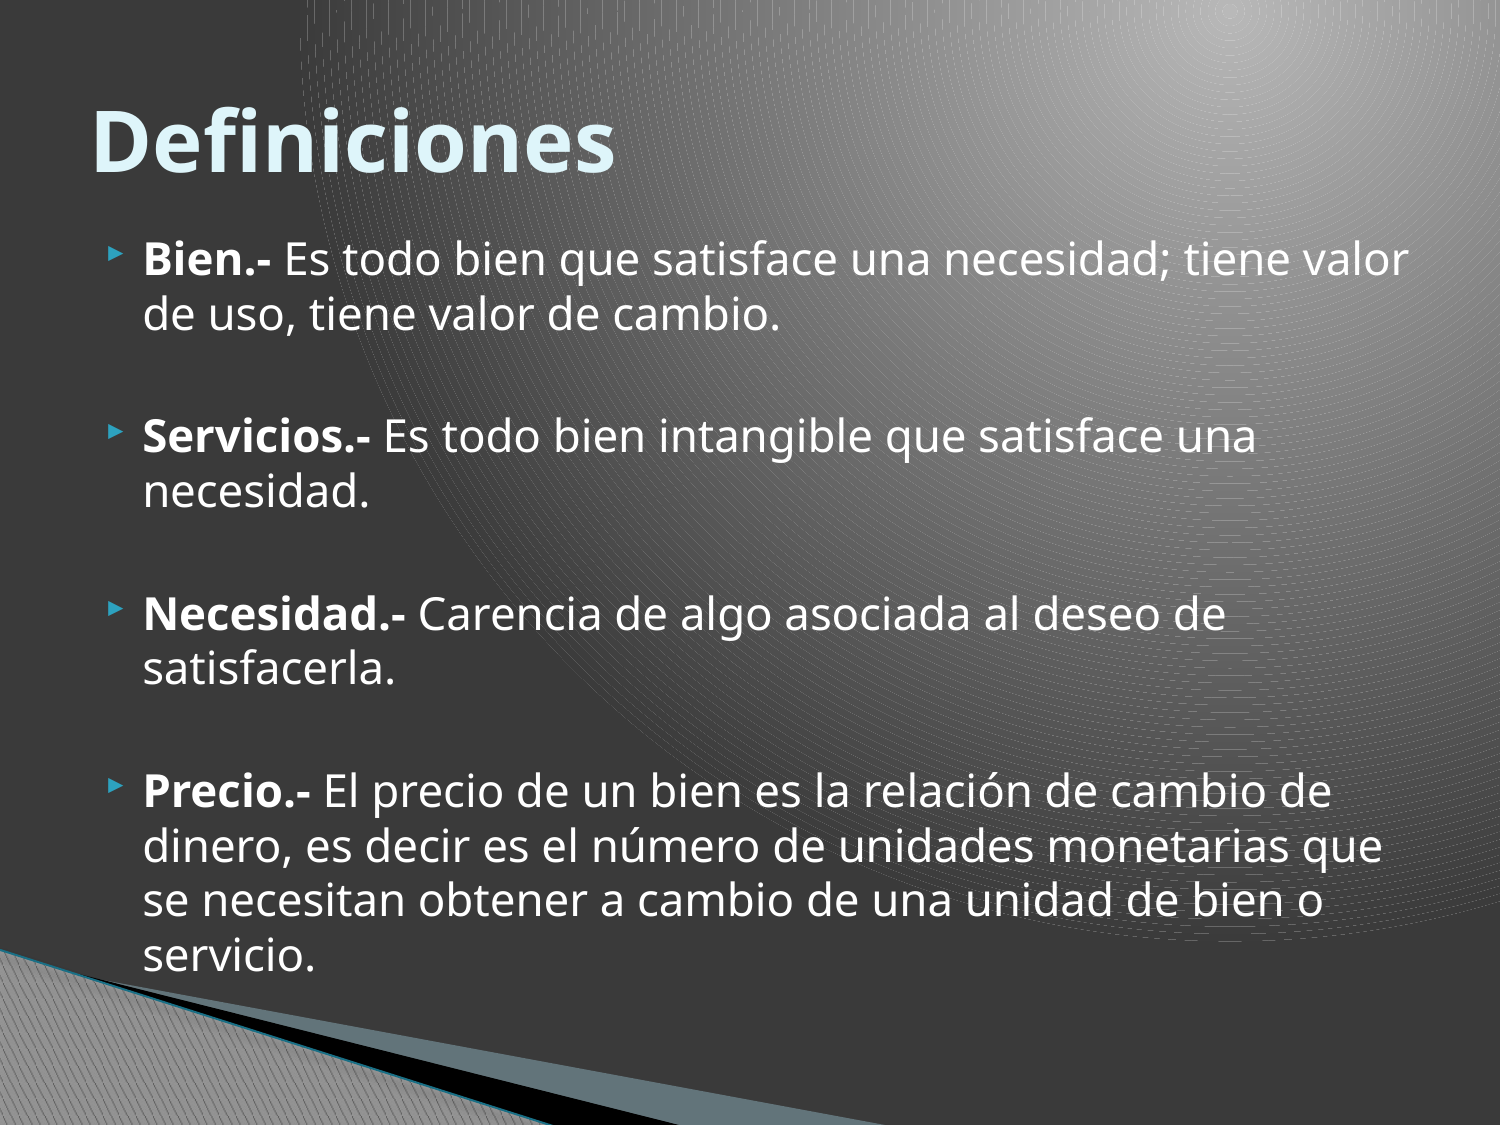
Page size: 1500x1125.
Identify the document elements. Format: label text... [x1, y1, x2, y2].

title Definiciones [75, 45, 1425, 222]
list Bien.- Es todo bien que satisface una necesidad; tiene valor de uso, tiene valor de cambio. Servicios.- Es todo bien intangible que satisface una necesidad. Necesidad.- Carencia de algo asociada al deseo de satisfacerla. Precio.- El precio de un bien es la relación de cambio de dinero, es decir es el número de unidades monetarias que se necesitan obtener a cambio de una unidad de bien o servicio. [75, 222, 1425, 997]
